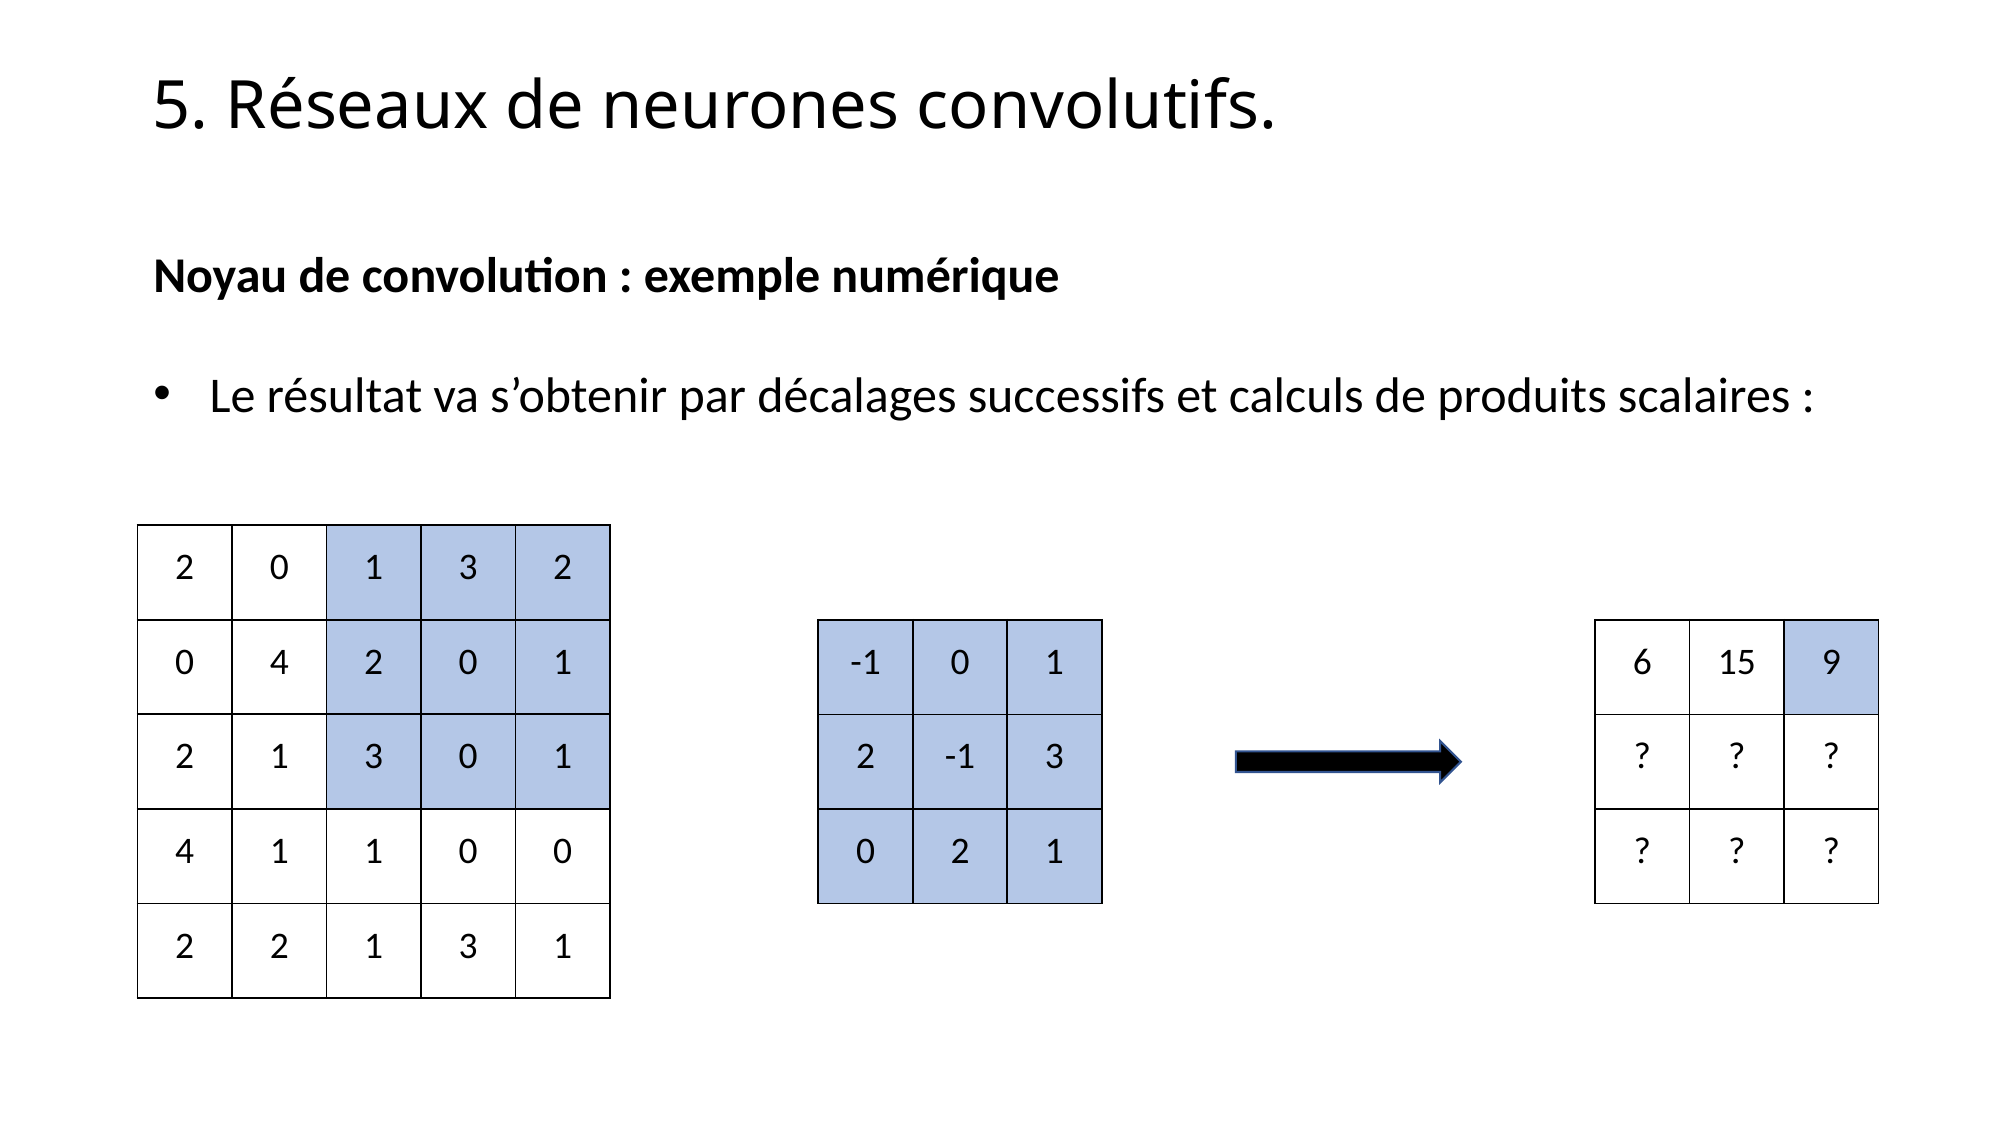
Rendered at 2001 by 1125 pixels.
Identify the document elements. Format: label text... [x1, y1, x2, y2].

table_cell ? [1690, 810, 1783, 903]
text_box Noyau de convolution : exemple numérique Le résultat va s’obtenir par décalages successifs et calculs de produits scalaires : [138, 234, 1866, 430]
table_header 0 [233, 526, 326, 619]
table_cell 3 [1008, 715, 1101, 808]
table_cell 0 [516, 810, 609, 903]
table_header 1 [1008, 621, 1101, 714]
table_cell 0 [138, 621, 231, 713]
table_cell 2 [233, 904, 326, 997]
table_cell 1 [233, 715, 326, 808]
table_cell 1 [516, 621, 609, 713]
table_cell 1 [327, 810, 420, 903]
table_cell 2 [819, 715, 912, 808]
table_header 2 [138, 526, 231, 619]
table_header -1 [819, 621, 912, 714]
table_cell 1 [233, 810, 326, 903]
table_cell ? [1785, 715, 1878, 808]
table_header 15 [1690, 621, 1783, 714]
table_cell 4 [233, 621, 326, 713]
table_cell 0 [422, 621, 515, 713]
table_cell 1 [1008, 810, 1101, 903]
table_cell 2 [327, 621, 420, 713]
table_cell 0 [422, 810, 515, 903]
table_header 0 [914, 621, 1006, 714]
table_cell 3 [327, 715, 420, 808]
table_cell ? [1596, 715, 1689, 808]
table_header 6 [1596, 621, 1689, 714]
table_cell 4 [138, 810, 231, 903]
table_cell 0 [819, 810, 912, 903]
table_cell -1 [914, 715, 1006, 808]
table_cell ? [1785, 810, 1878, 903]
table_cell ? [1690, 715, 1783, 808]
table_cell 2 [138, 715, 231, 808]
table_cell ? [1596, 810, 1689, 903]
table_cell 1 [516, 904, 609, 997]
table_cell 2 [138, 904, 231, 997]
table_cell 0 [422, 715, 515, 808]
table_header 3 [422, 526, 515, 619]
table_header 2 [516, 526, 609, 619]
table_cell 1 [516, 715, 609, 808]
table_cell 1 [327, 904, 420, 997]
table_cell 2 [914, 810, 1006, 903]
text_box [1234, 738, 1463, 785]
title 5. Réseaux de neurones convolutifs. [137, 59, 1863, 155]
table_header 9 [1785, 621, 1878, 714]
table_cell 3 [422, 904, 515, 997]
table_header 1 [327, 526, 420, 619]
